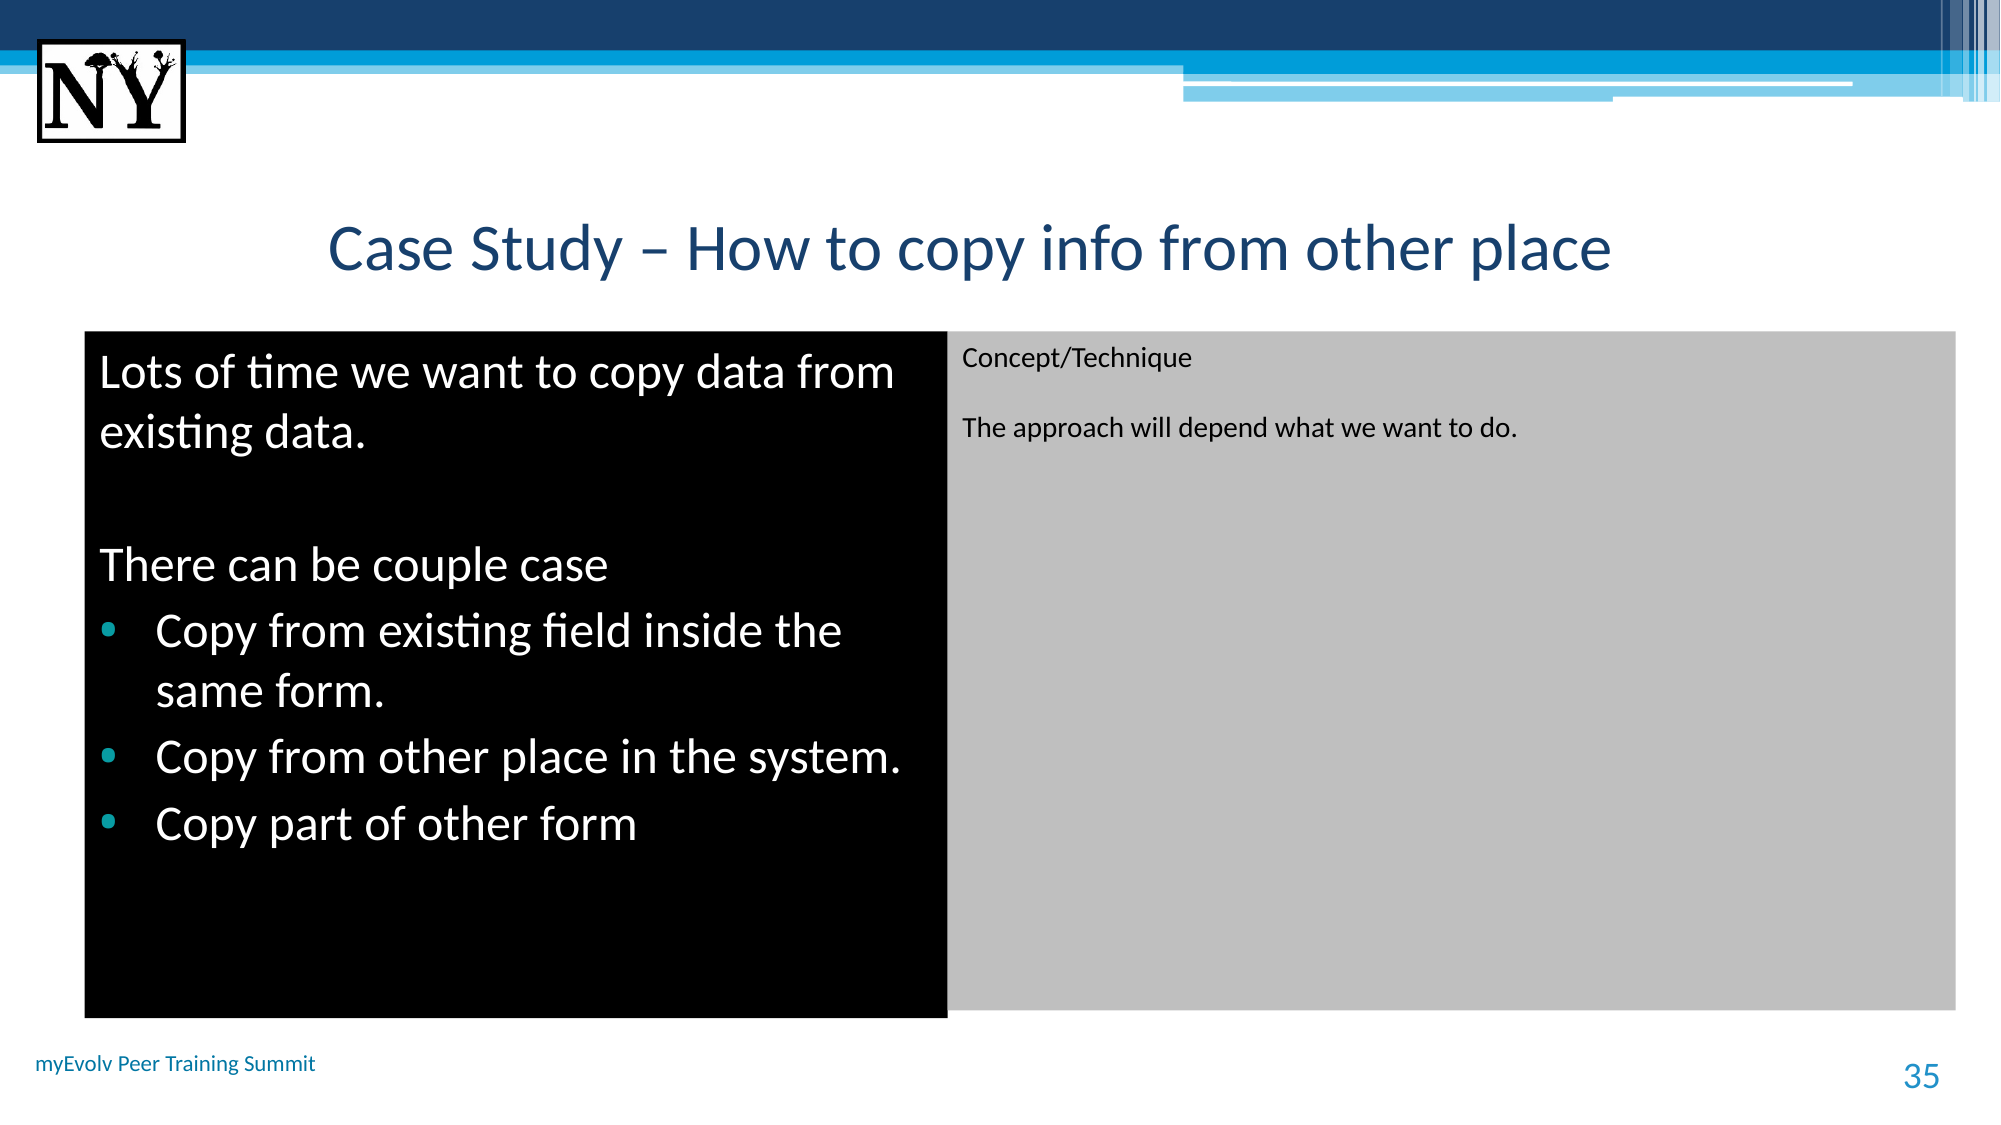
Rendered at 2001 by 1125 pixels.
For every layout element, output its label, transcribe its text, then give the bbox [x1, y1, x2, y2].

list Lots of time we want to copy data from existing data. There can be couple case Copy from existing field inside the same form. Copy from other place in the system. Copy part of other form [84, 331, 948, 1019]
title Case Study – How to copy info from other place [84, 156, 1859, 331]
text_box Concept/Technique The approach will depend what we want to do. [947, 331, 1956, 1011]
slide_number 35 [1789, 1043, 1956, 1104]
footer myEvolv Peer Training Summit [0, 1041, 332, 1116]
picture [37, 39, 186, 143]
